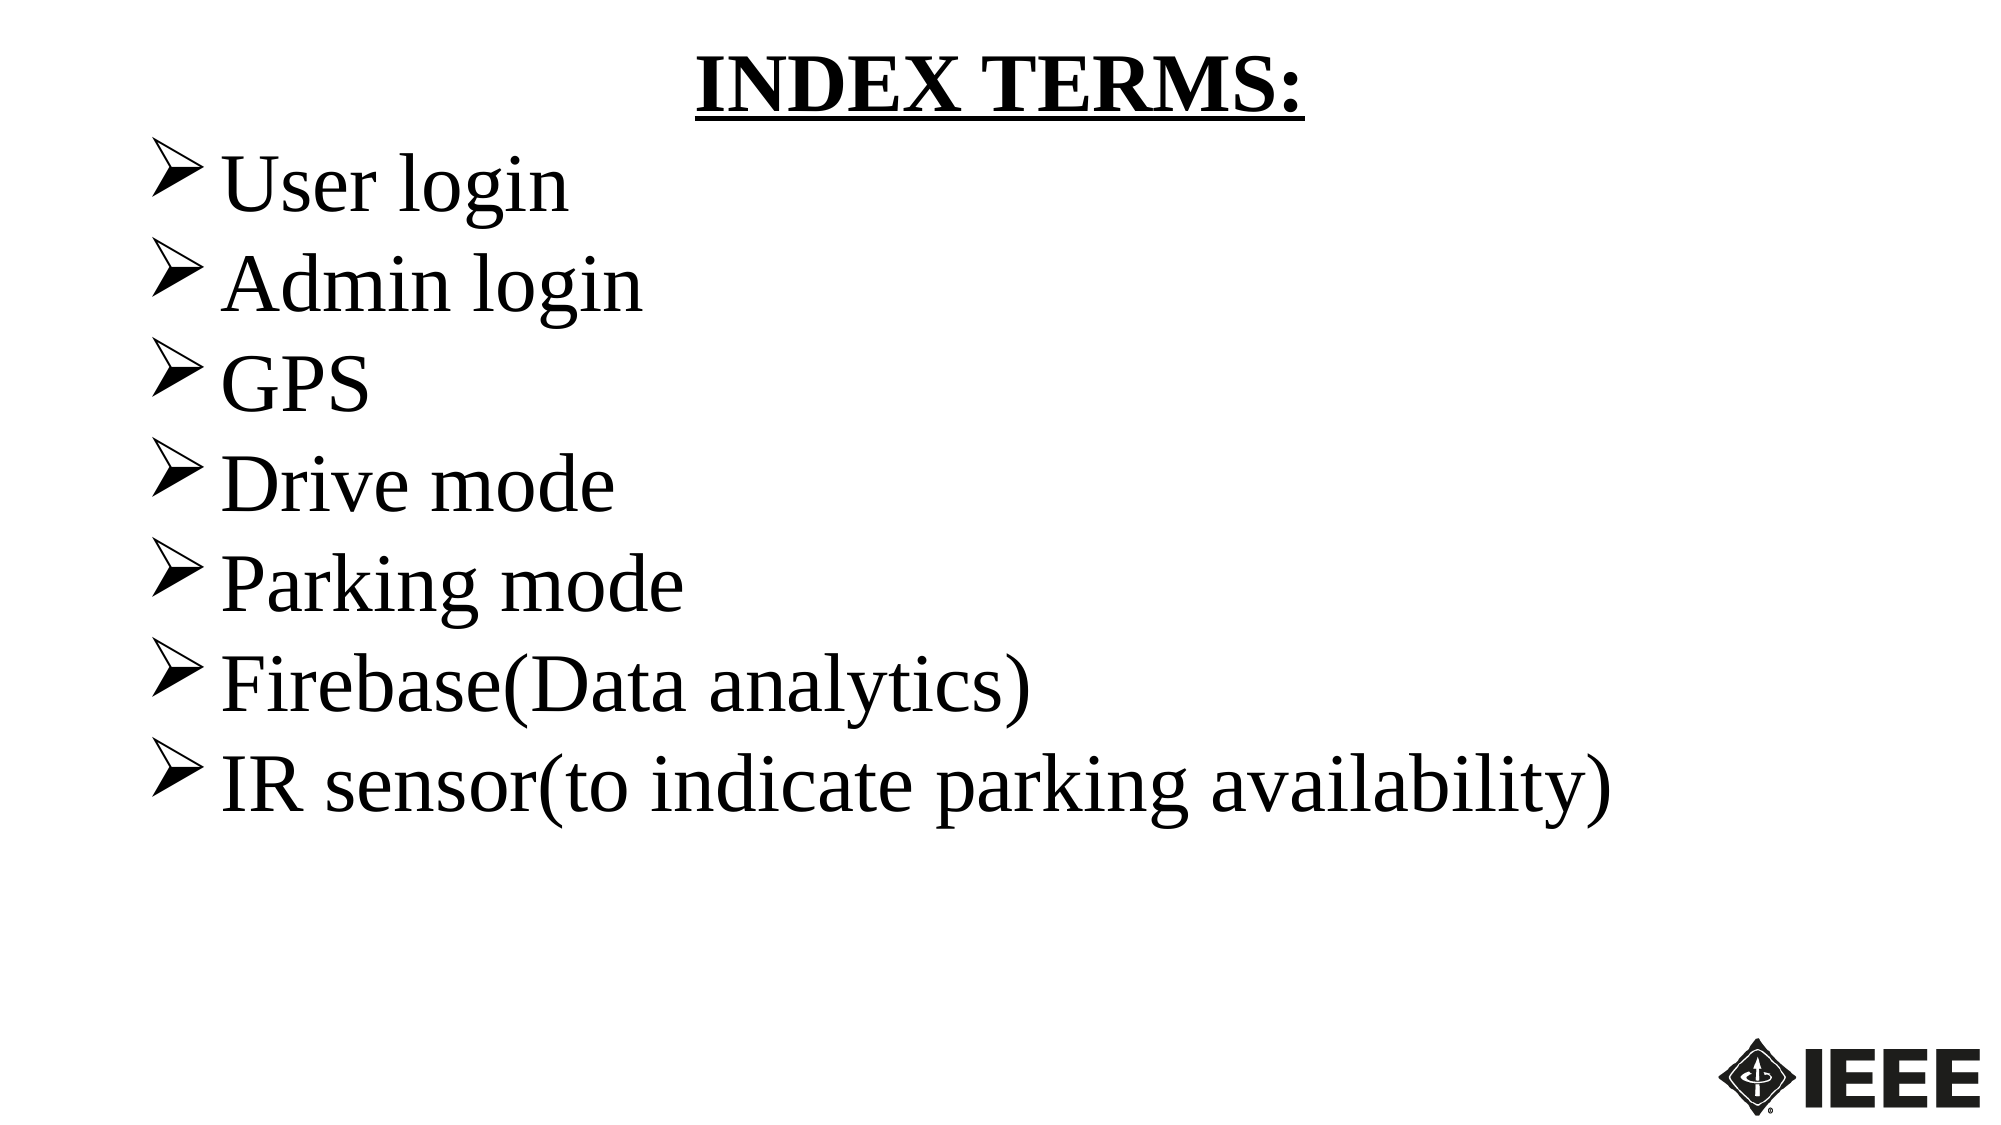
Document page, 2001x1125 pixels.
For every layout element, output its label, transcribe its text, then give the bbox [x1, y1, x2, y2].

picture [1718, 1038, 1980, 1116]
text_box INDEX TERMS: User login Admin login GPS Drive mode Parking mode Firebase(Data analytics) IR sensor(to indicate parking availability) [130, 20, 1870, 1036]
text_box [107, 157, 1846, 923]
